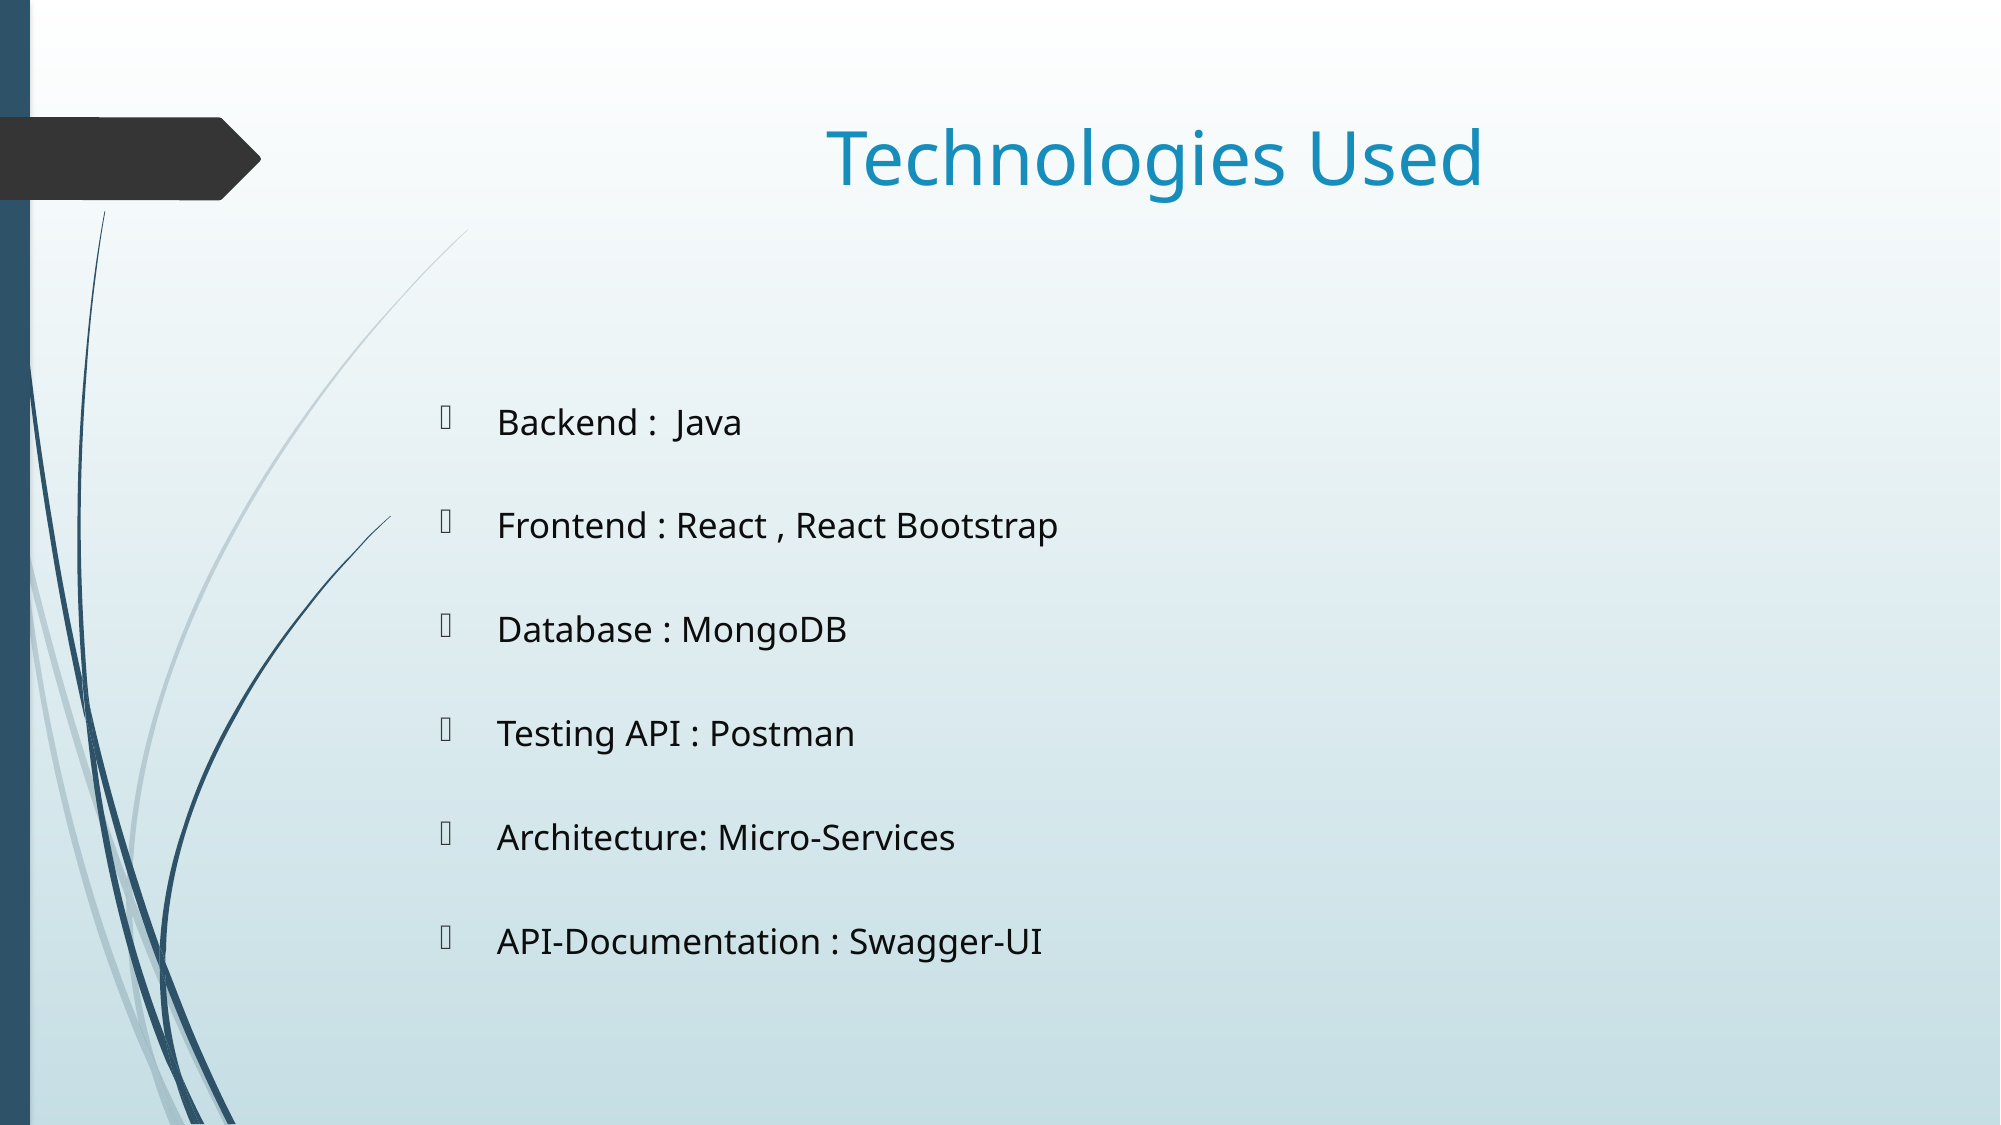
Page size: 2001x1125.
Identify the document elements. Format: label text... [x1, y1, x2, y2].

list Backend : Java Frontend : React , React Bootstrap Database : MongoDB Testing API : Postman Architecture: Micro-Services API-Documentation : Swagger-UI [424, 350, 1888, 970]
title Technologies Used [425, 102, 1888, 313]
